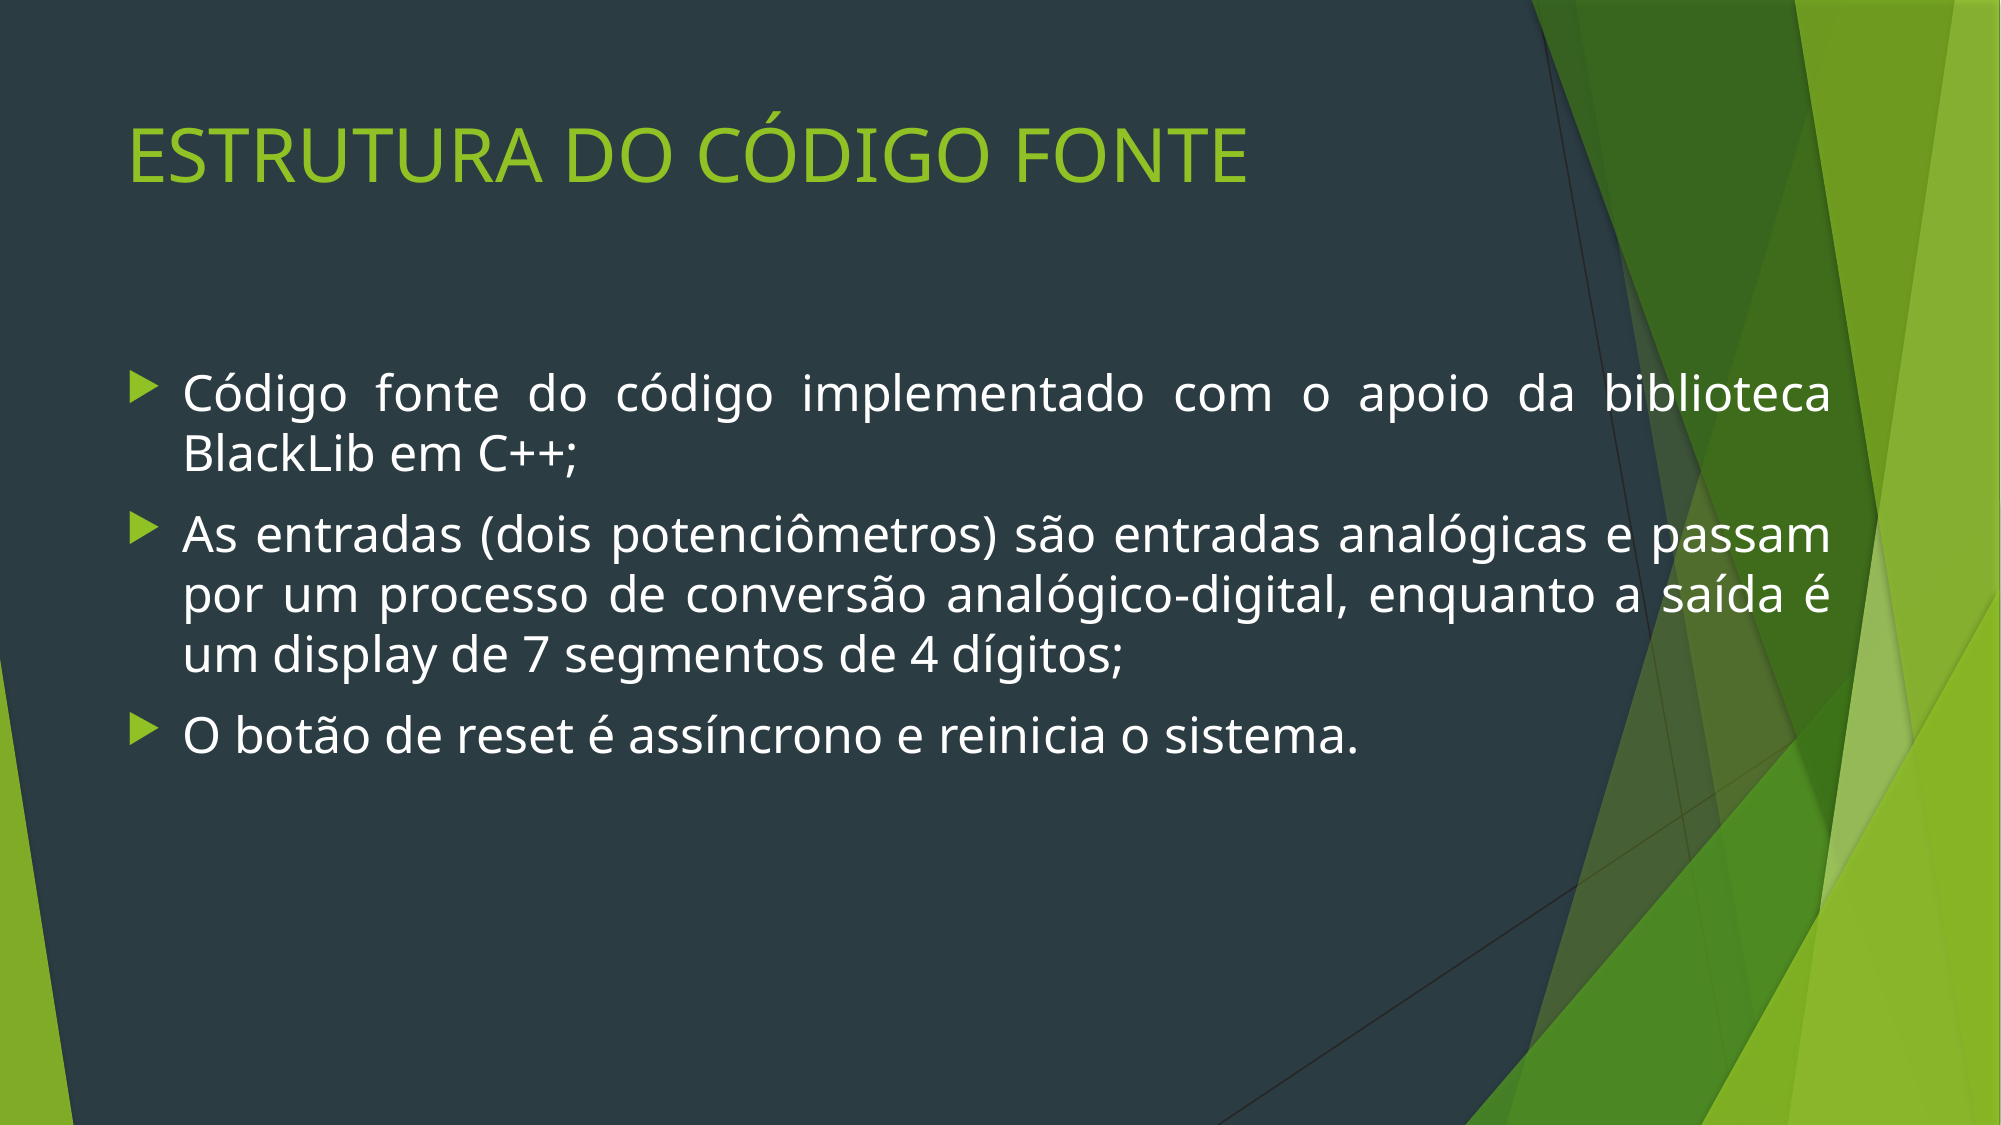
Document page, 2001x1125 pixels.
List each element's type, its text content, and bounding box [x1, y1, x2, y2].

title ESTRUTURA DO CÓDIGO FONTE [111, 99, 1522, 317]
list Código fonte do código implementado com o apoio da biblioteca BlackLib em C++; As entradas (dois potenciômetros) são entradas analógicas e passam por um processo de conversão analógico-digital, enquanto a saída é um display de 7 segmentos de 4 dígitos; O botão de reset é assíncrono e reinicia o sistema. [111, 354, 1848, 992]
